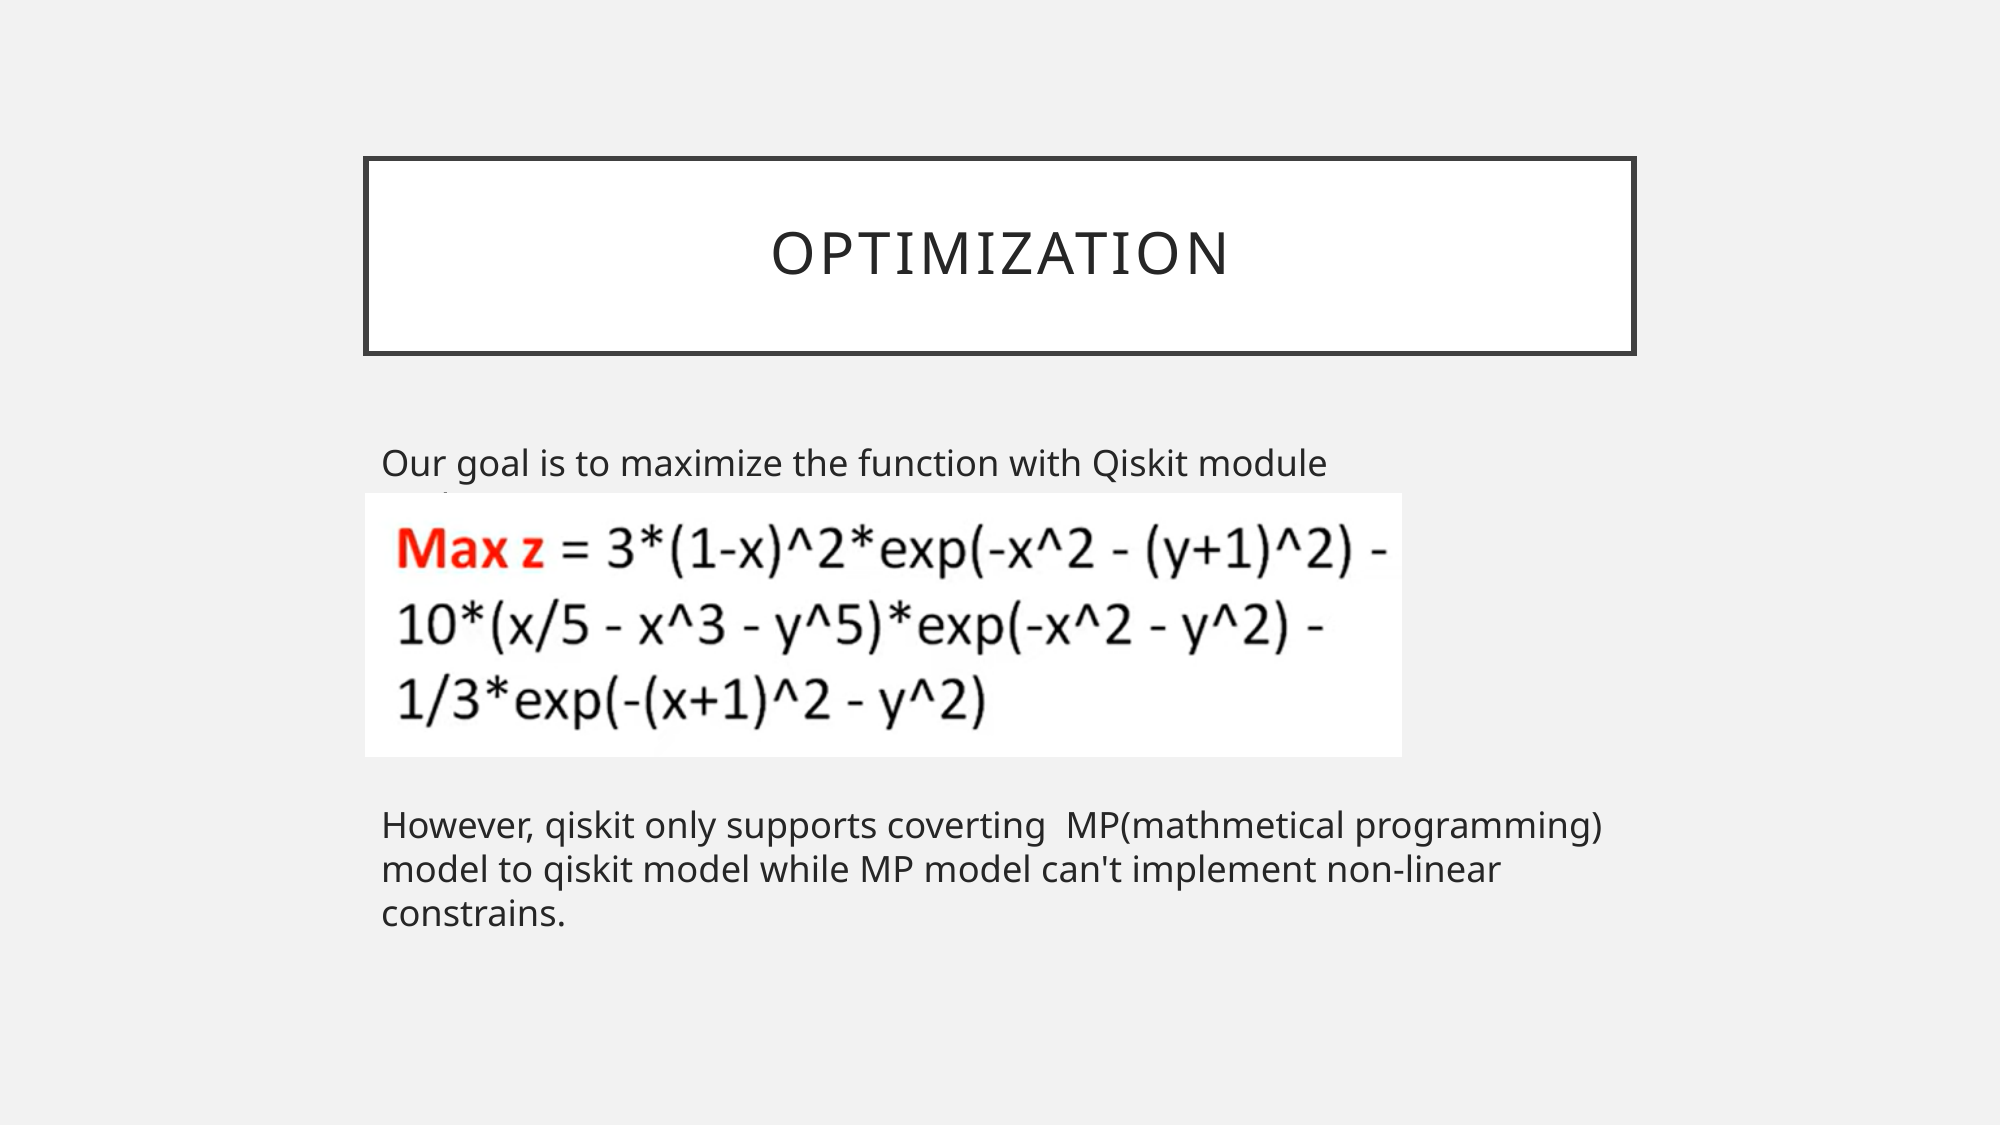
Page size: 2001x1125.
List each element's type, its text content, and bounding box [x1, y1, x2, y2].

picture [365, 493, 1402, 757]
title optimization [363, 156, 1637, 356]
list Our goal is to maximize the function with Qiskit module (qiskit_optimization). However, qiskit only supports coverting MP(mathmetical programming) model to qiskit model while MP model can't implement non-linear constrains. [366, 432, 1634, 942]
